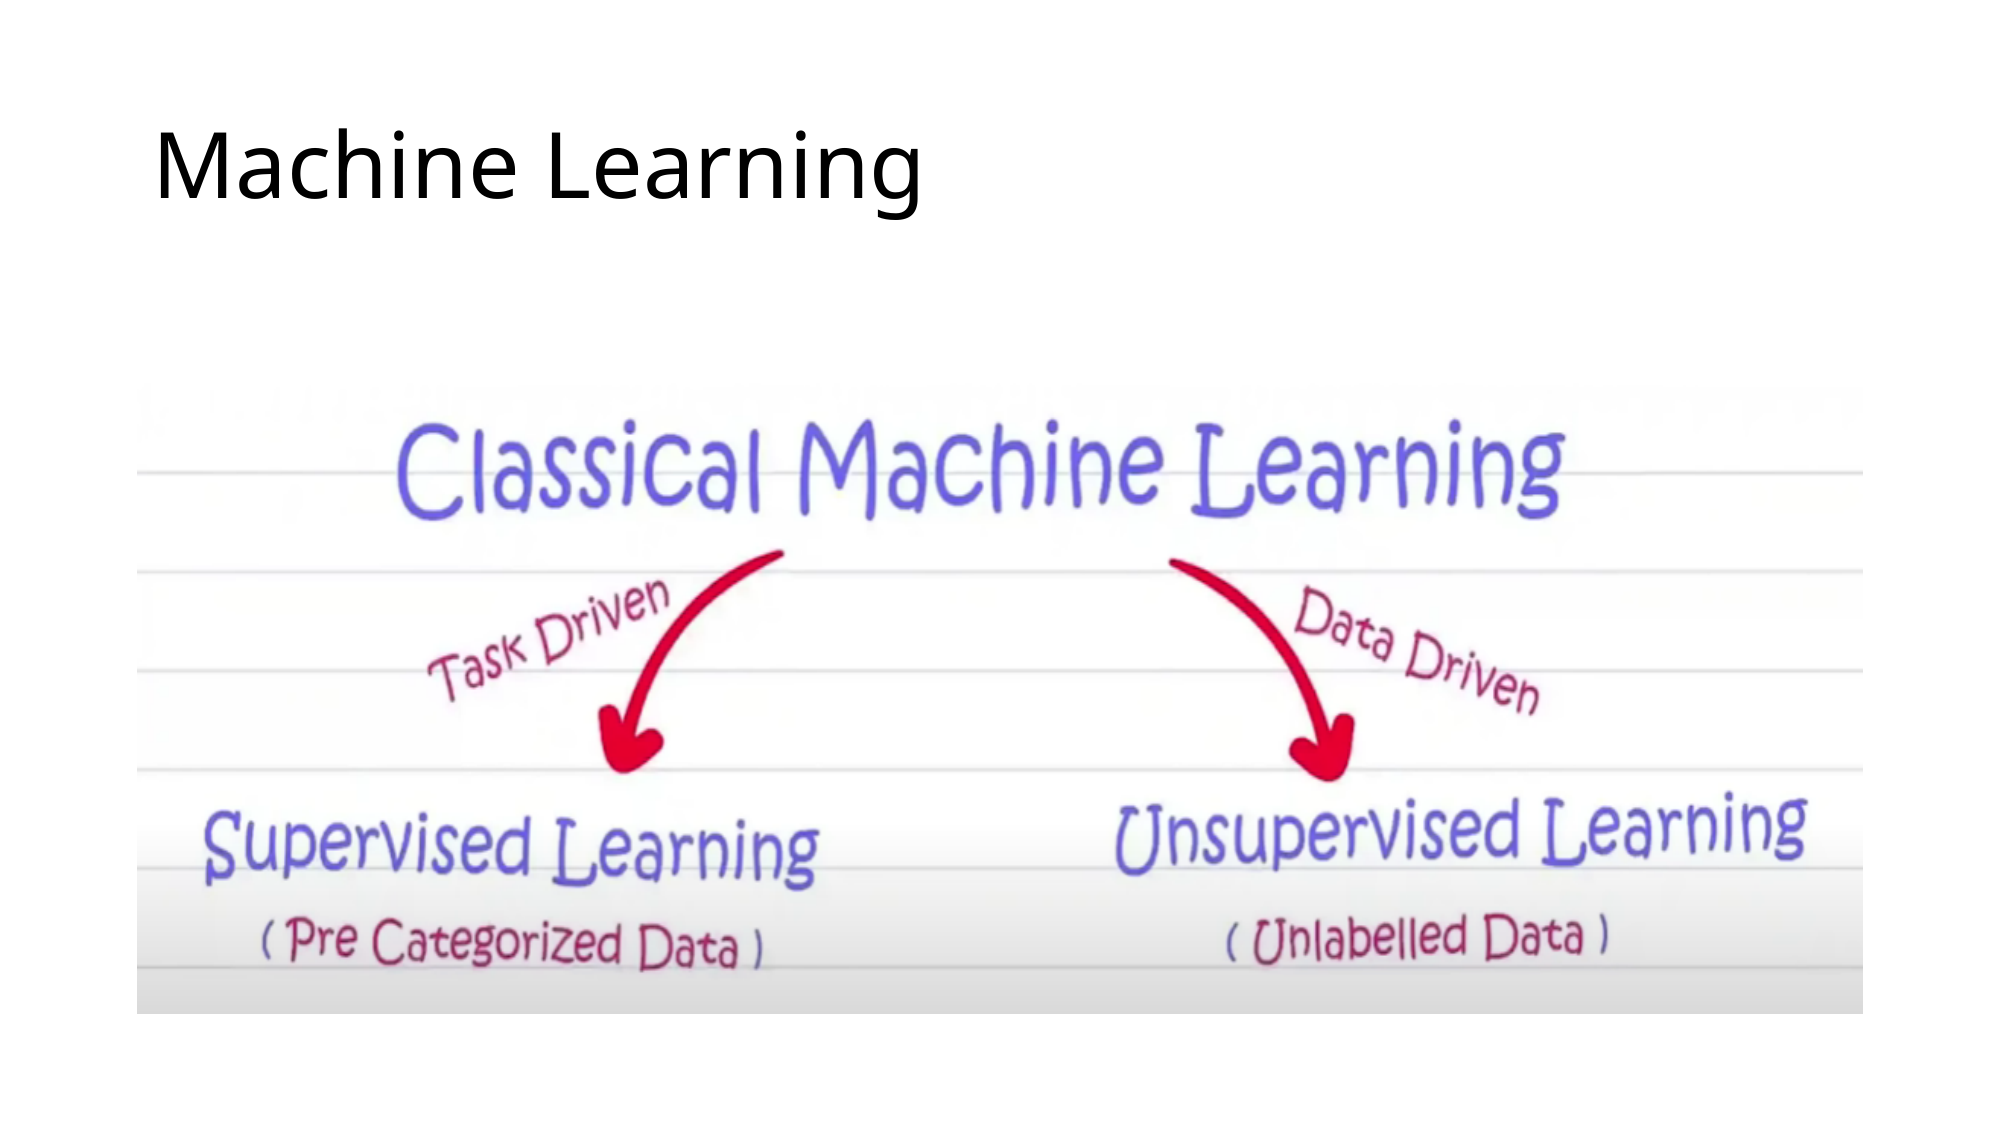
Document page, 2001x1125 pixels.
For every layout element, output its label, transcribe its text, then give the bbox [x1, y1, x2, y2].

title Machine Learning [137, 59, 1863, 278]
picture [137, 300, 1863, 1014]
